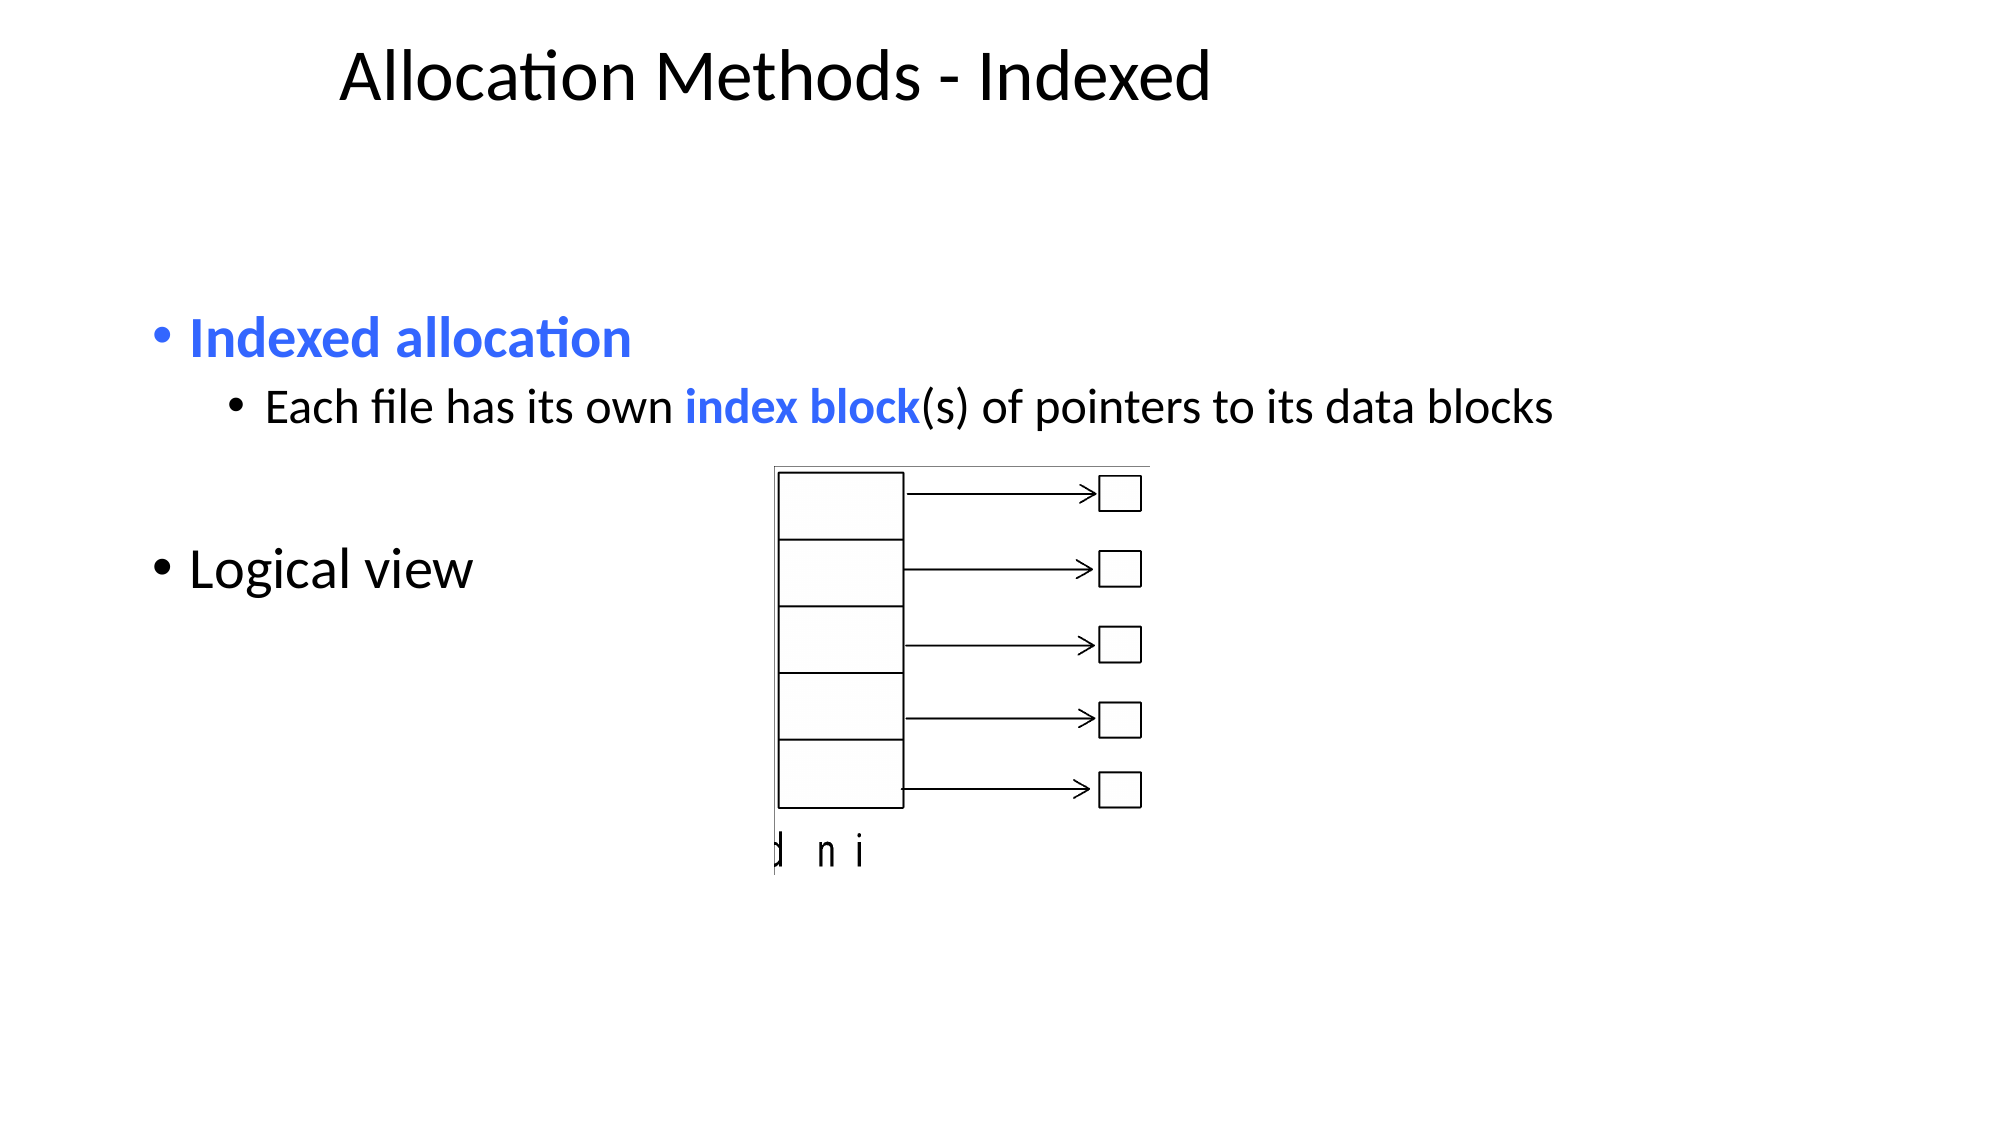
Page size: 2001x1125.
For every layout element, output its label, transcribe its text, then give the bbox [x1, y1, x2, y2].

list Indexed allocation Each file has its own index block(s) of pointers to its data blocks Logical view [137, 299, 1863, 1014]
picture [773, 466, 1150, 875]
title Allocation Methods - Indexed [324, 29, 1675, 125]
